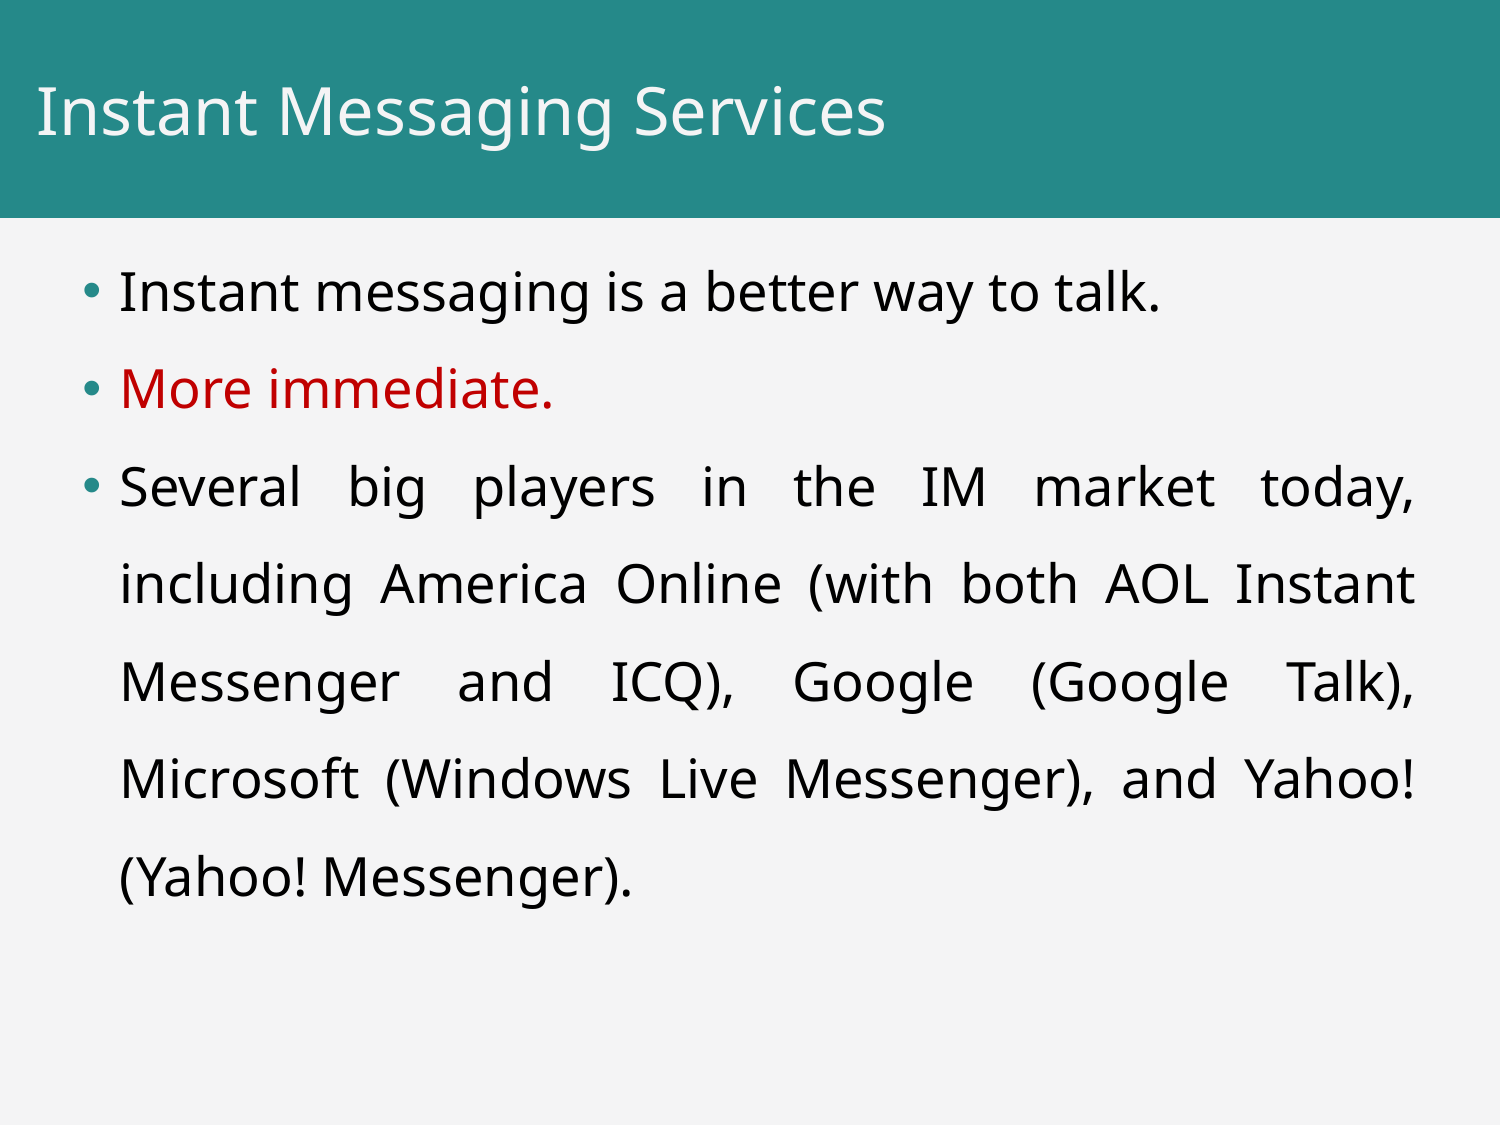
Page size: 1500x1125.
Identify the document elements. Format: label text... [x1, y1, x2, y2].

title Instant Messaging Services [21, 0, 1484, 218]
list Instant messaging is a better way to talk. More immediate. Several big players in the IM market today, including America Online (with both AOL Instant Messenger and ICQ), Google (Google Talk), Microsoft (Windows Live Messenger), and Yahoo! (Yahoo! Messenger). [67, 218, 1433, 1075]
